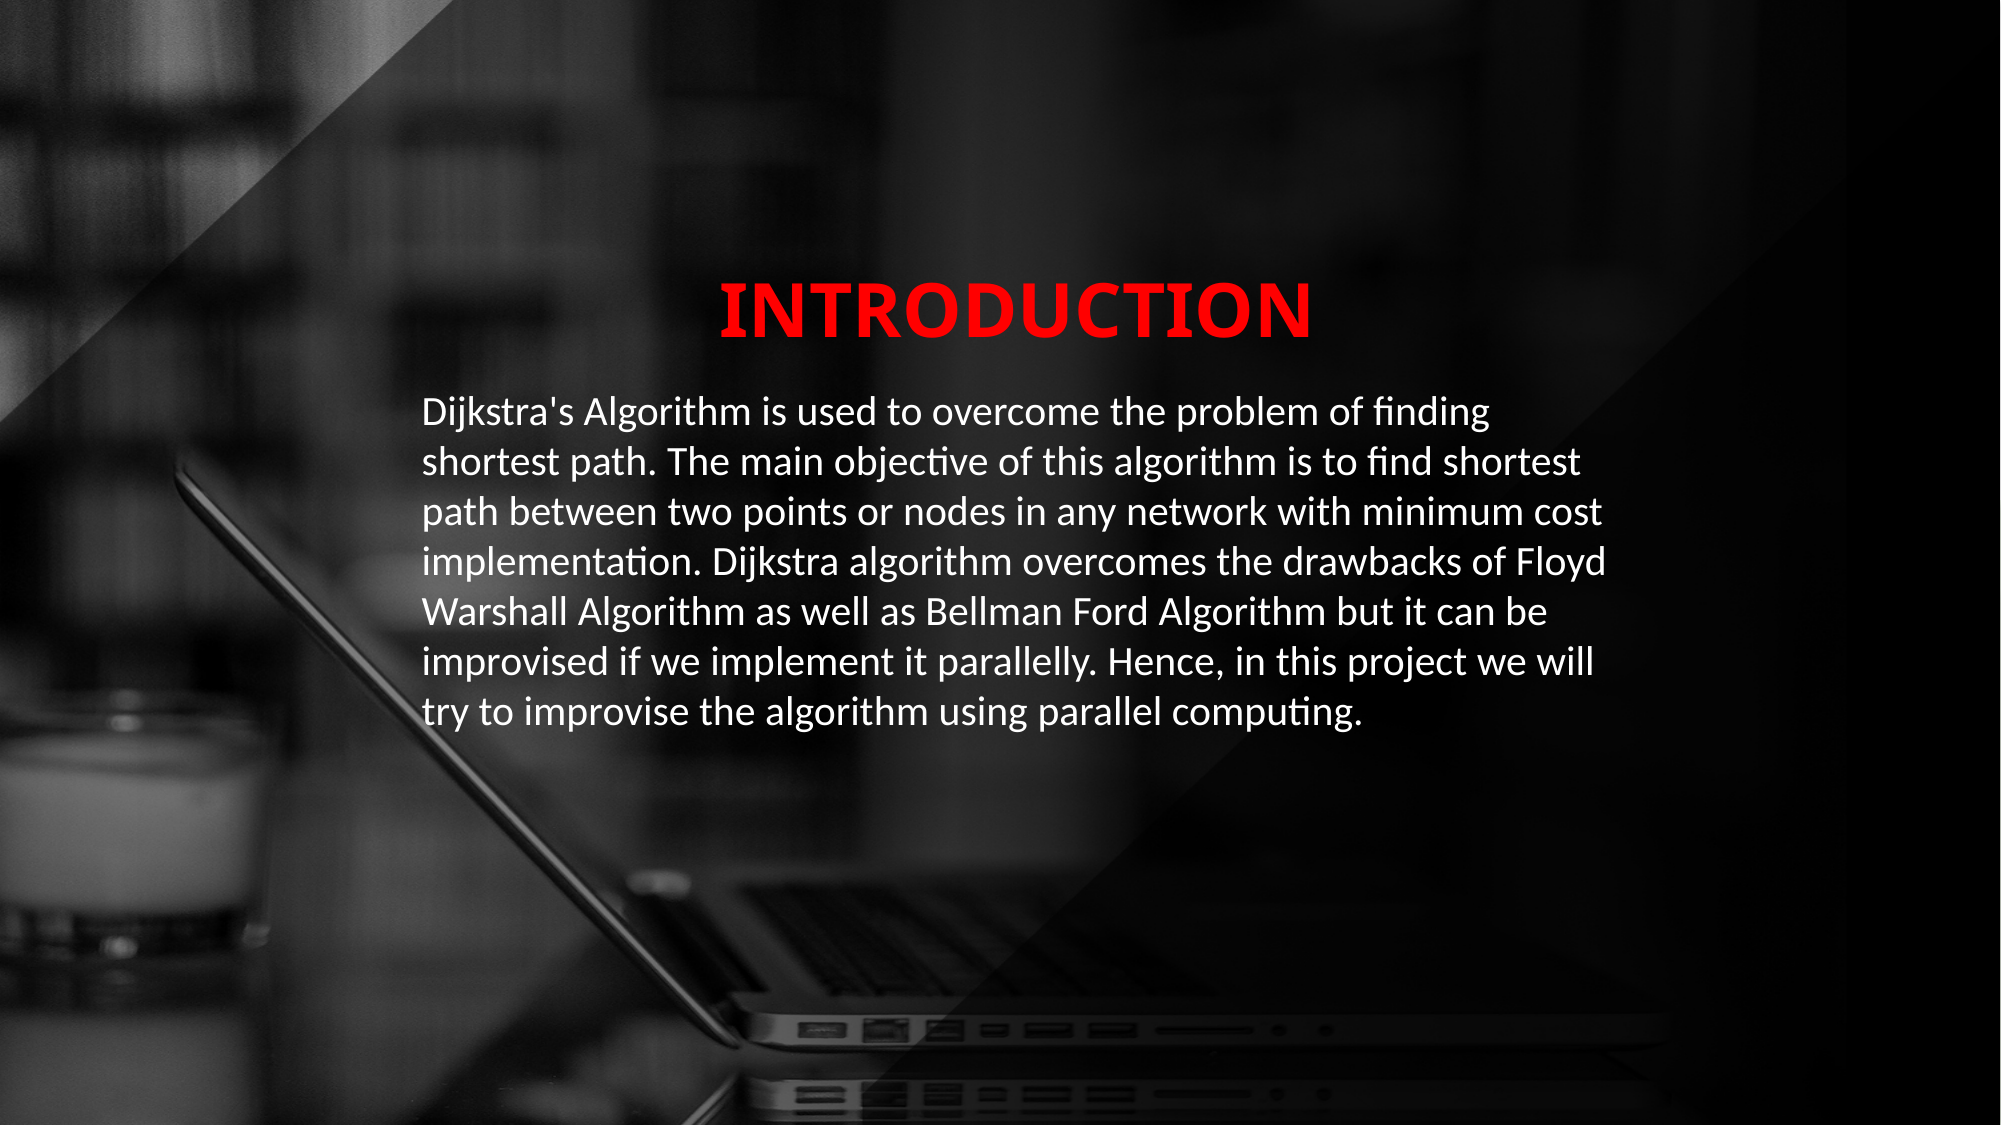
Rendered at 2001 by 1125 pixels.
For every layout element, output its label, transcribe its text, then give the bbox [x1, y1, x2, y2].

picture [0, 0, 2000, 1125]
text_box Dijkstra's Algorithm is used to overcome the problem of finding shortest path. The main objective of this algorithm is to find shortest path between two points or nodes in any network with minimum cost implementation. Dijkstra algorithm overcomes the drawbacks of Floyd Warshall Algorithm as well as Bellman Ford Algorithm but it can be improvised if we implement it parallelly. Hence, in this project we will try to improvise the algorithm using parallel computing. [373, 326, 1650, 742]
text_box INTRODUCTION [704, 255, 1455, 326]
